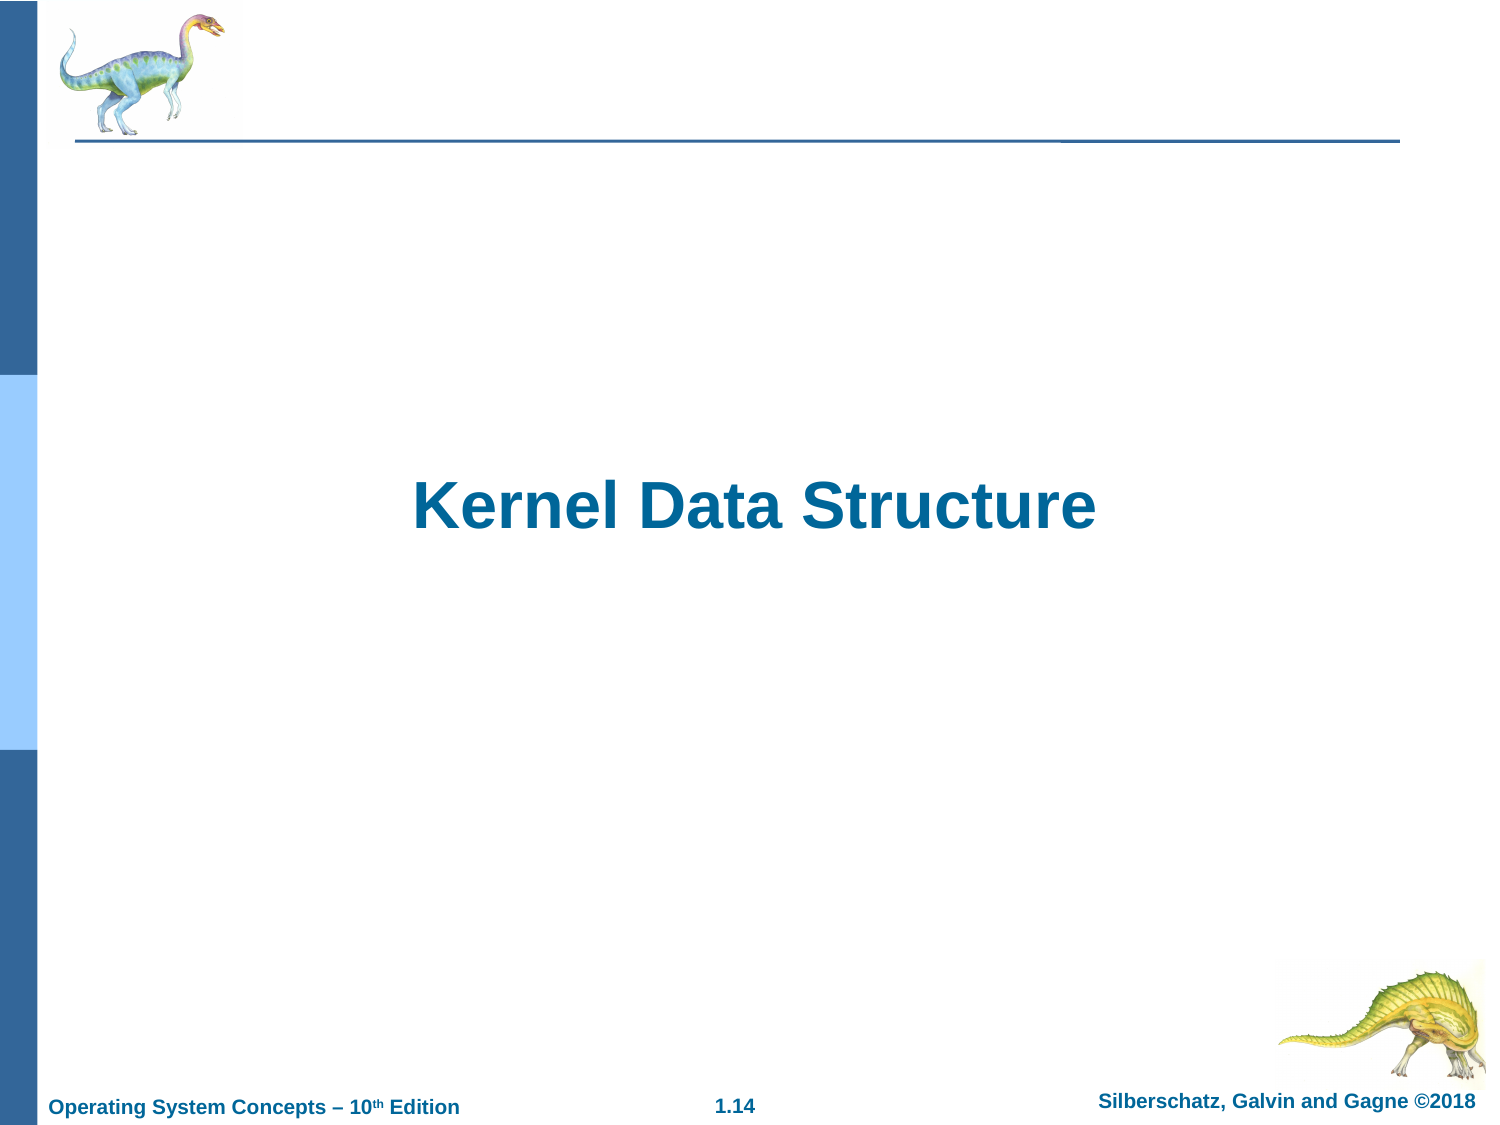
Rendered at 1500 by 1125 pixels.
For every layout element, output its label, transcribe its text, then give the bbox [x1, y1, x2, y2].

text_box [233, 467, 1357, 930]
title Kernel Data Structure [77, 448, 1434, 549]
picture [1275, 959, 1486, 1090]
picture [46, 0, 243, 149]
